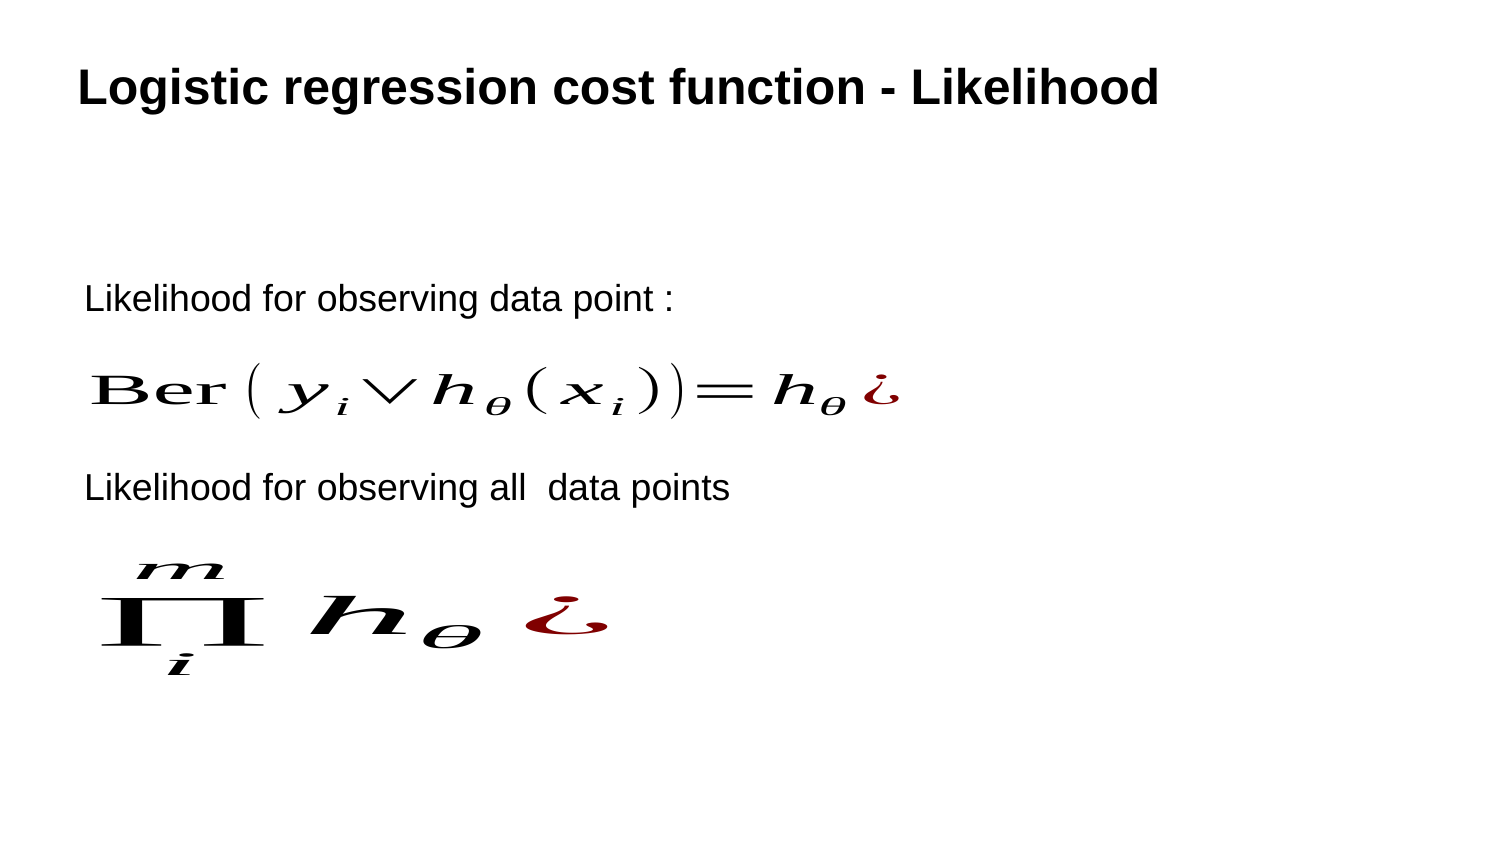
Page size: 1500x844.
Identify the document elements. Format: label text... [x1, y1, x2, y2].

text_box Logistic regression cost function - Likelihood [69, 46, 1311, 122]
text_box Likelihood for observing all data points [76, 455, 1177, 515]
text_box Likelihood for observing data point : [76, 266, 1177, 327]
text_box [89, 548, 626, 683]
text_box [89, 361, 905, 424]
